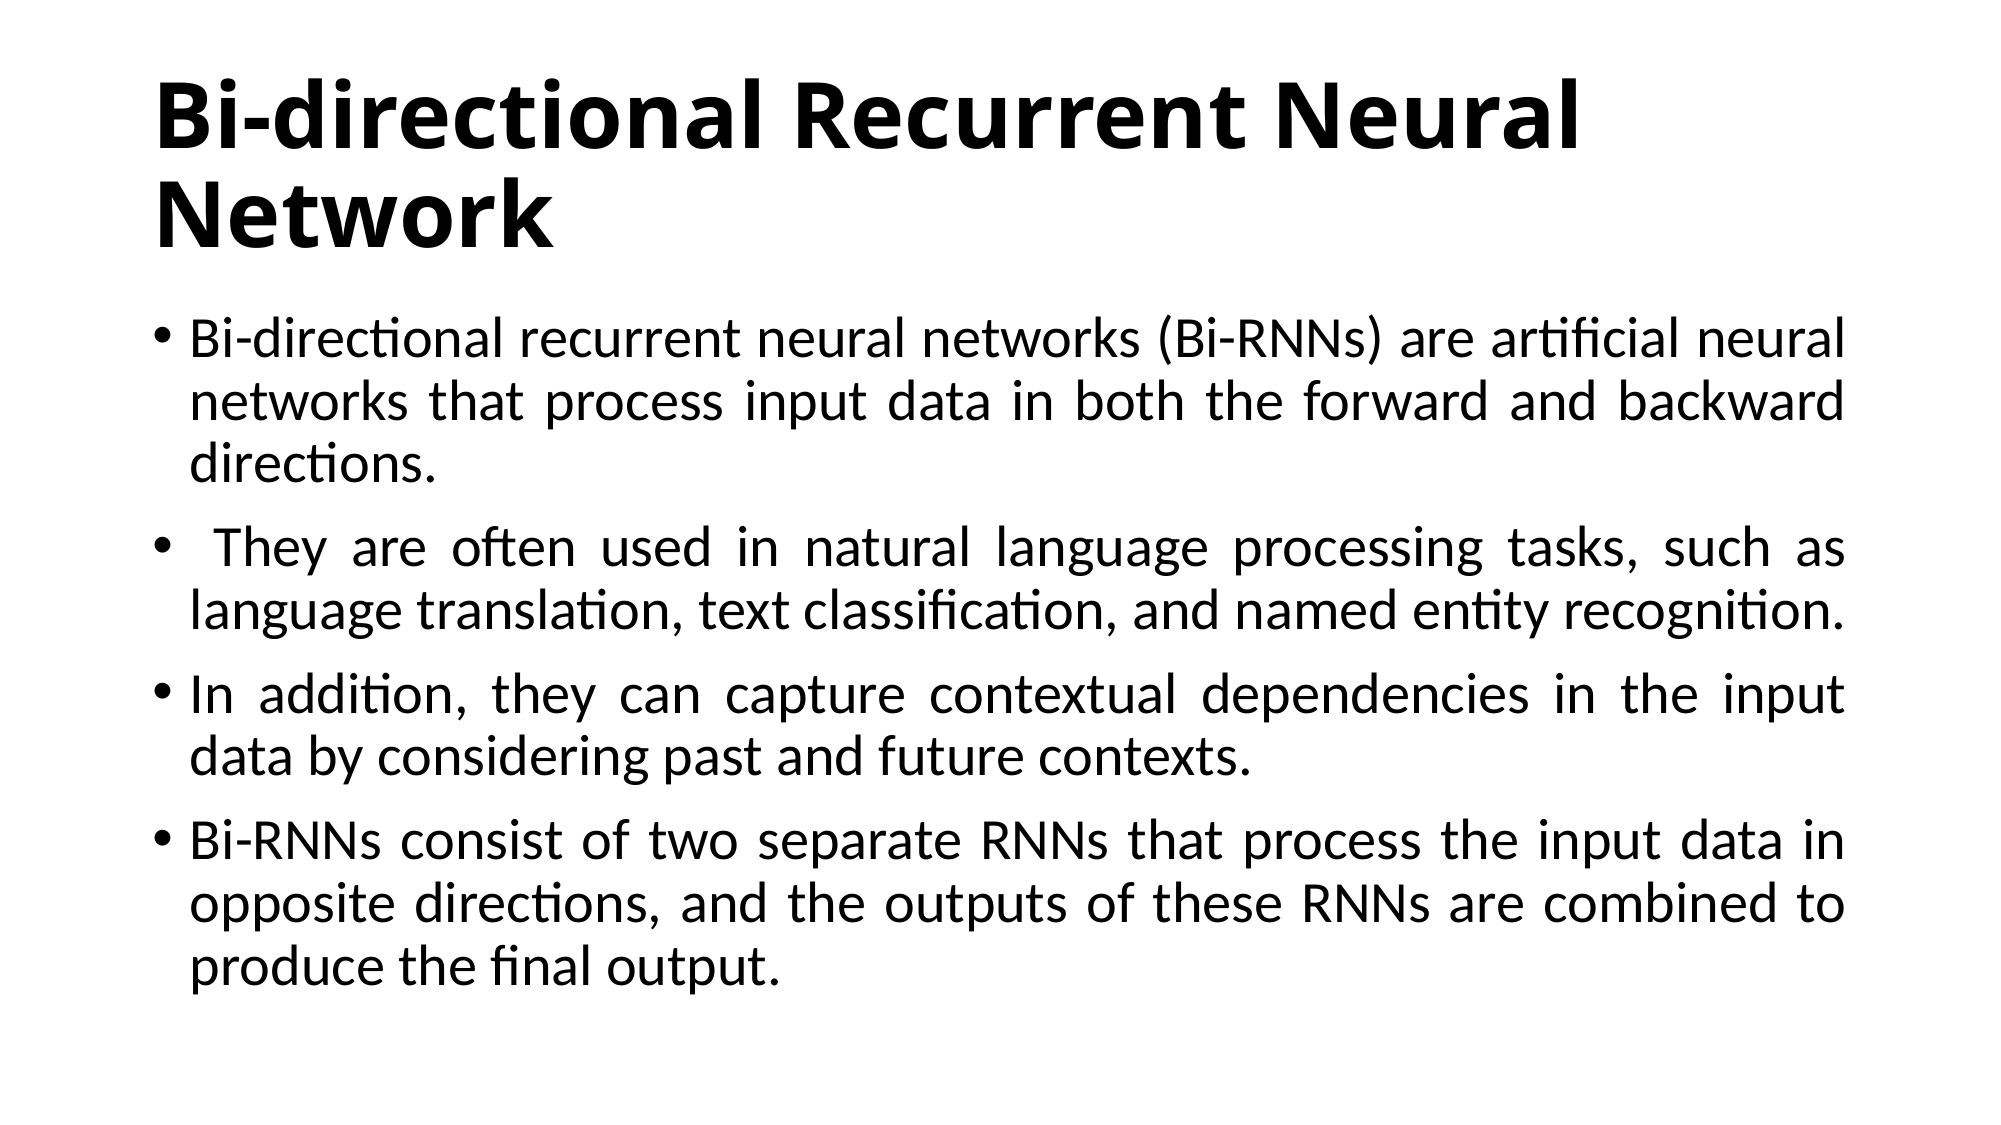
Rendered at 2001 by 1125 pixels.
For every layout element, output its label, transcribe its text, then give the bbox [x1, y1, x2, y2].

title Bi-directional Recurrent Neural Network [137, 59, 1863, 278]
list Bi-directional recurrent neural networks (Bi-RNNs) are artificial neural networks that process input data in both the forward and backward directions. They are often used in natural language processing tasks, such as language translation, text classification, and named entity recognition. In addition, they can capture contextual dependencies in the input data by considering past and future contexts. Bi-RNNs consist of two separate RNNs that process the input data in opposite directions, and the outputs of these RNNs are combined to produce the final output. [137, 299, 1863, 1014]
